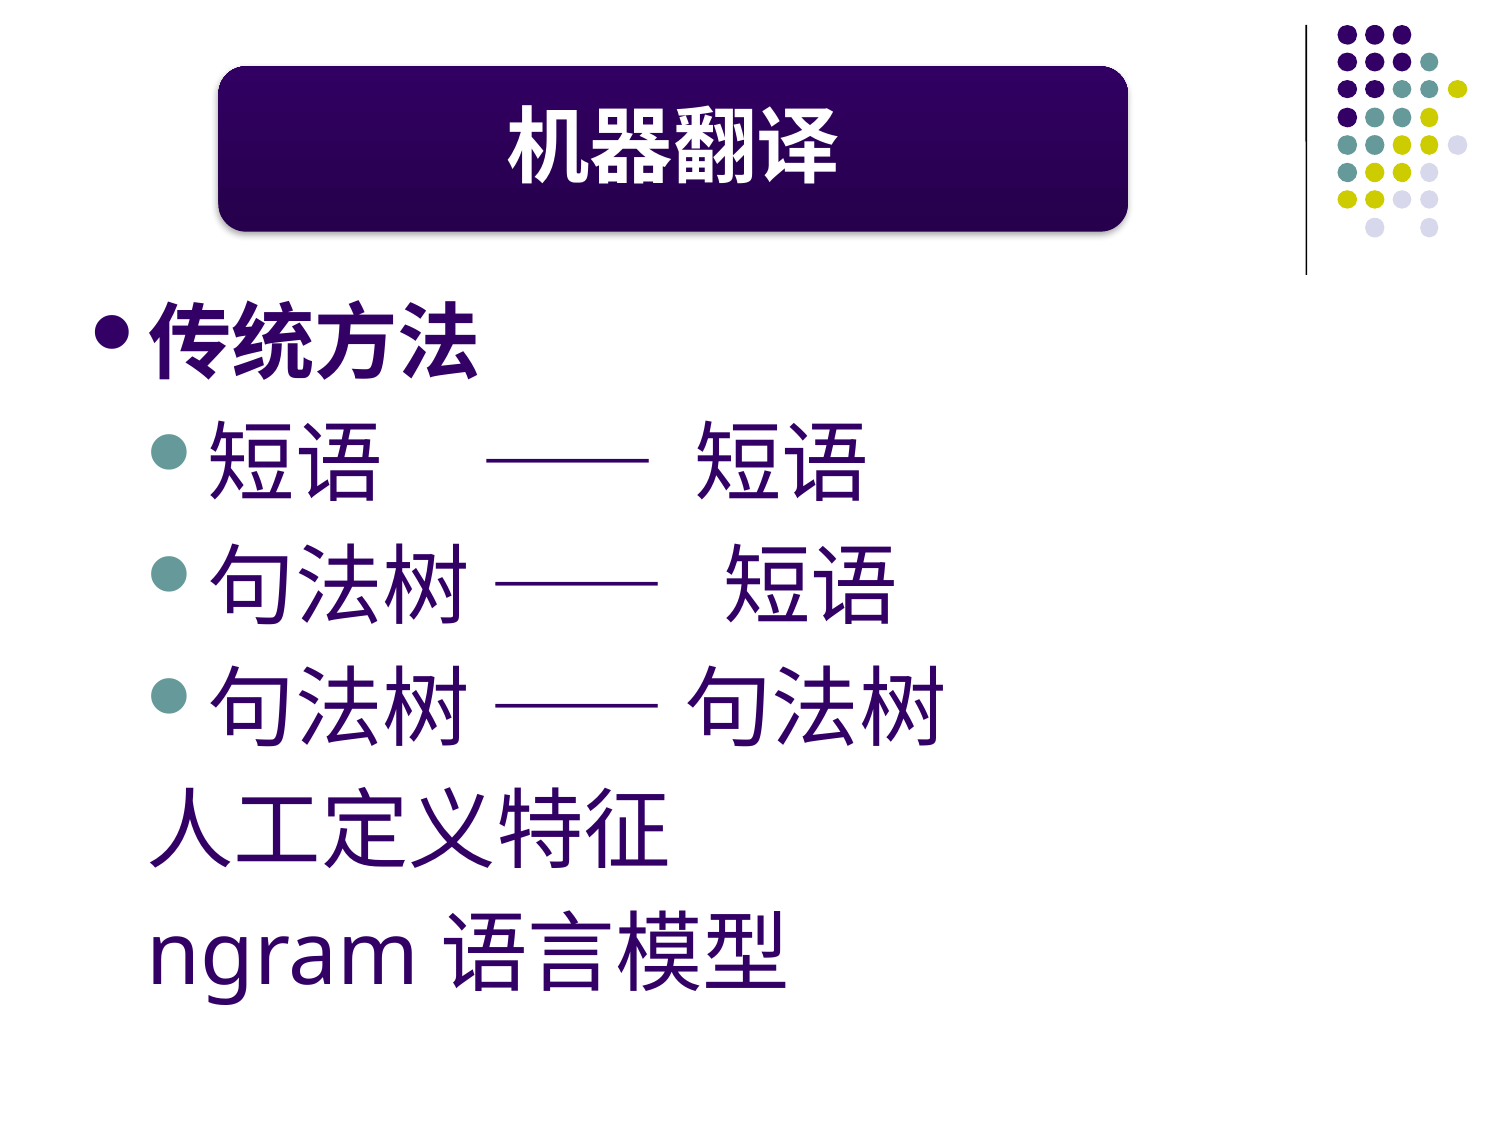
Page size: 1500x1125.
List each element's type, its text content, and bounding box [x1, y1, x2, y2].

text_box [218, 66, 1129, 232]
list 传统方法 短语 —— 短语 句法树 —— 短语 句法树 —— 句法树 人工定义特征 ngram语言模型 [75, 282, 1425, 1006]
